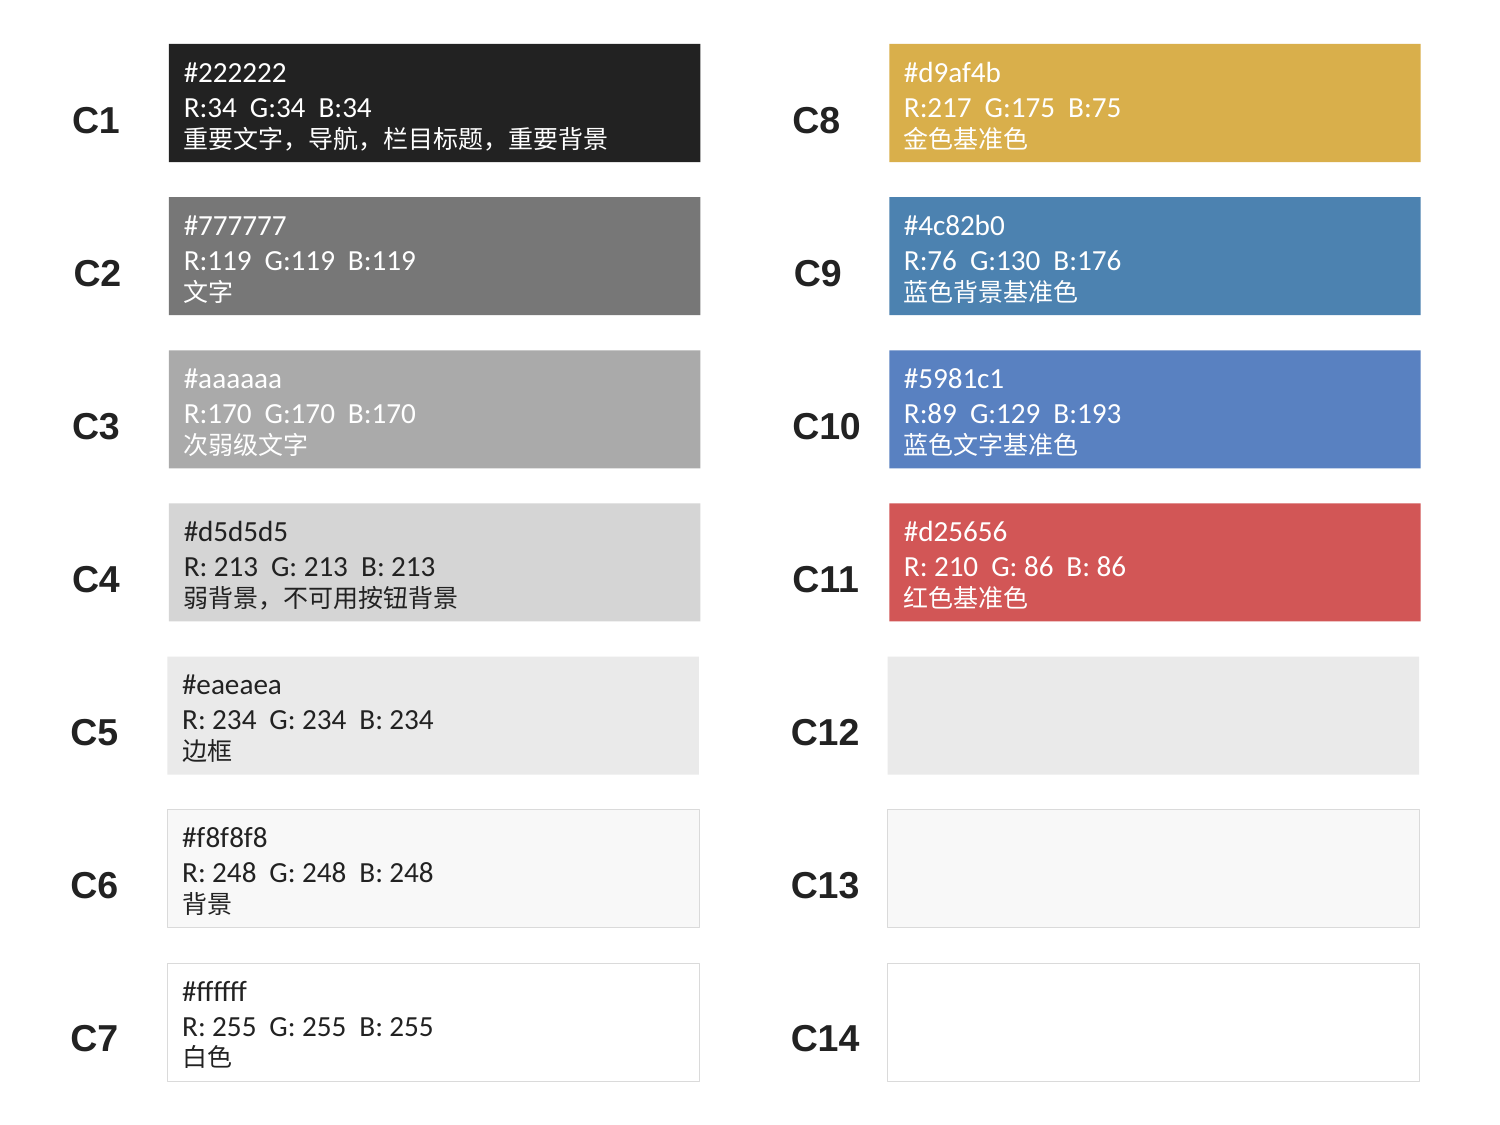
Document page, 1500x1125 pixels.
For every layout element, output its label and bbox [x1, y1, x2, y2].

text_box [55, 43, 701, 1082]
text_box [775, 43, 1422, 1082]
